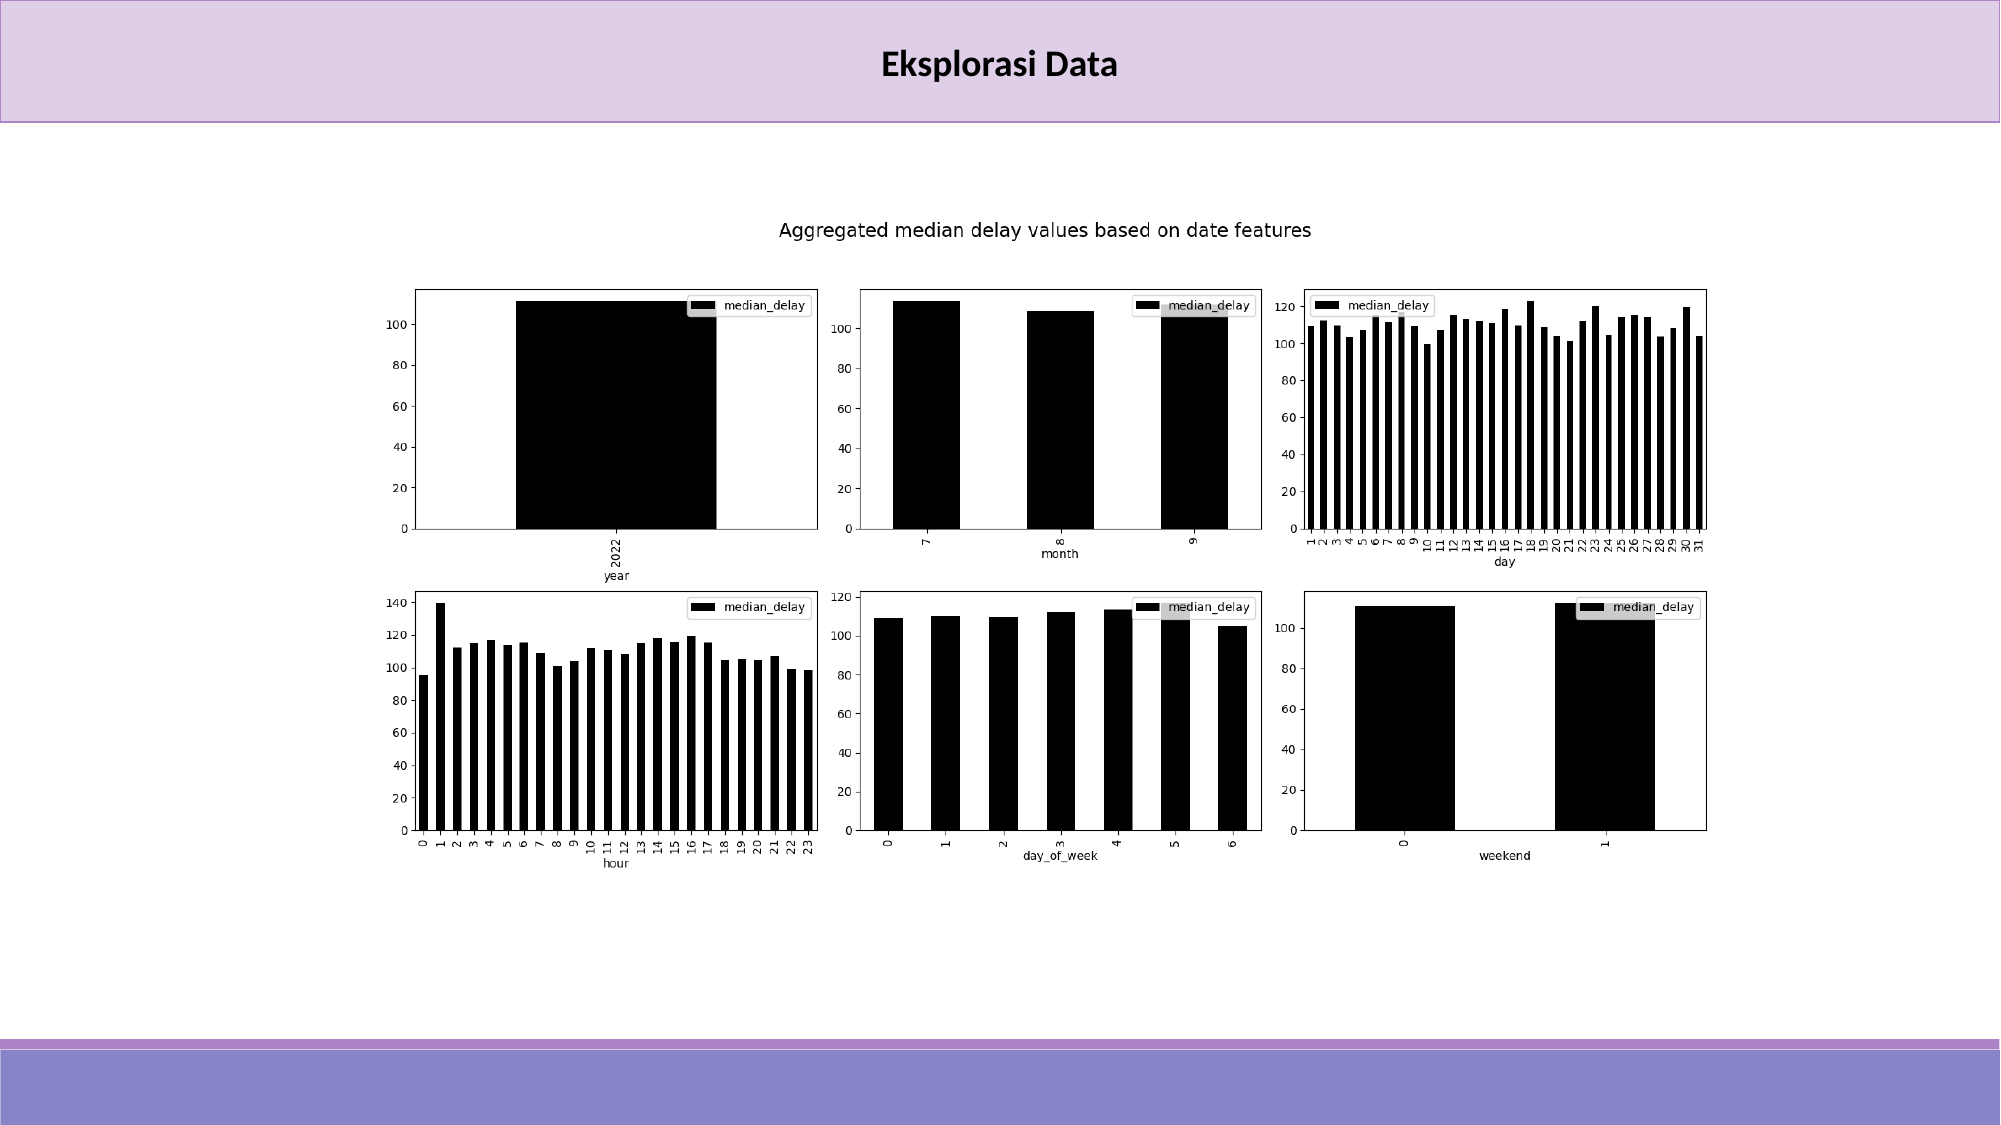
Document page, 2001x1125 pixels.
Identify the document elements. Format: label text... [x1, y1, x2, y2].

text_box Eksplorasi Data [0, 0, 2000, 123]
picture [375, 212, 1713, 878]
